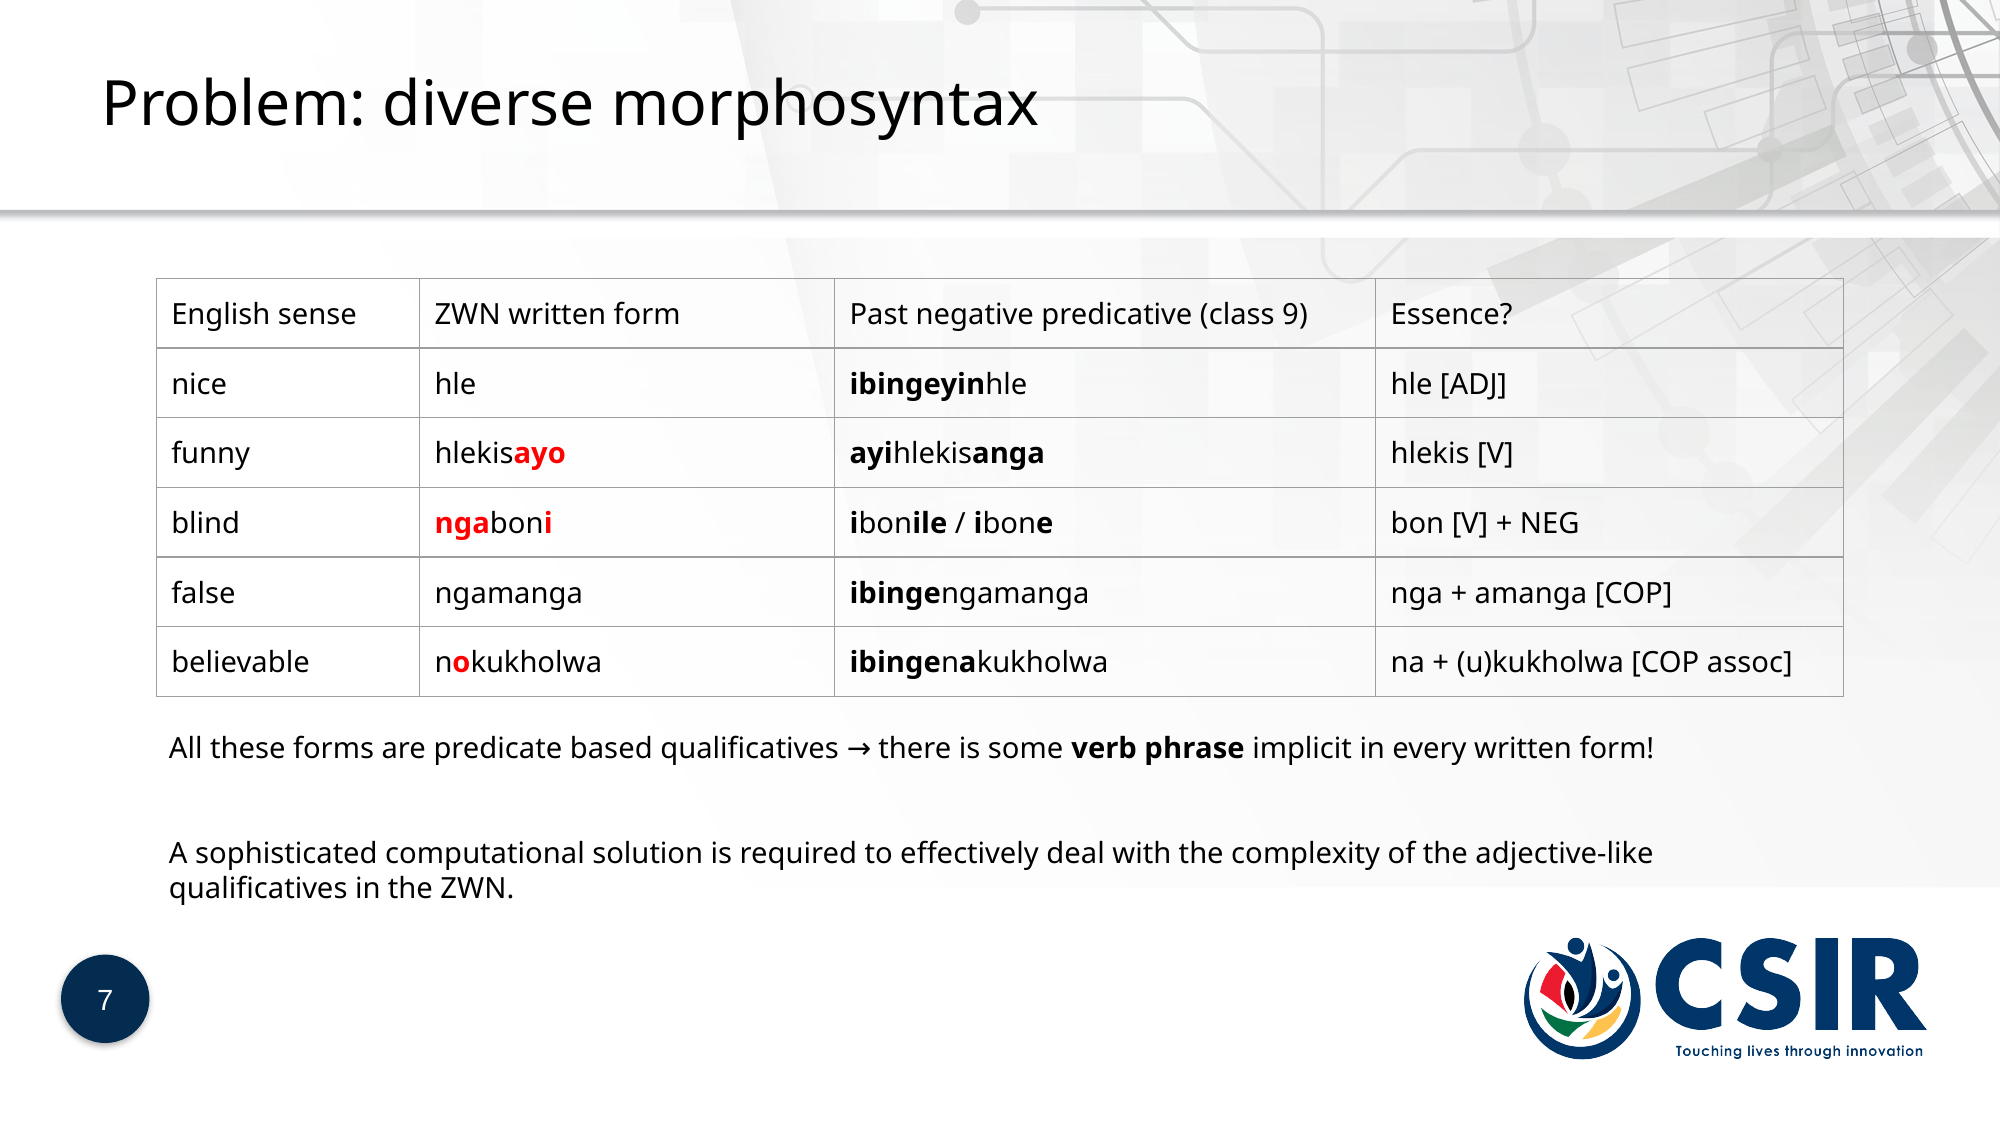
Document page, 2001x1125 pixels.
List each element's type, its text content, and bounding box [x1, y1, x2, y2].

table_cell ayihlekisanga [835, 418, 1375, 487]
table_cell ibingenakukholwa [835, 627, 1375, 696]
table_cell hlekis [V] [1376, 418, 1843, 487]
table_cell nice [157, 349, 419, 417]
table_cell na + (u)kukholwa [COP assoc] [1376, 627, 1843, 696]
table_cell hlekisayo [420, 418, 834, 487]
table_cell bon [V] + NEG [1376, 488, 1843, 556]
table_cell hle [ADJ] [1376, 349, 1843, 417]
table_cell nokukholwa [420, 627, 834, 696]
text_box All these forms are predicate based qualificatives → there is some verb phrase implicit in every written form! A sophisticated computational solution is required to effectively deal with the complexity of the adjective-like qualificatives in the ZWN. [153, 714, 1842, 920]
text_box Problem: diverse morphosyntax [86, 20, 1887, 180]
table_cell believable [157, 627, 419, 696]
table_cell ngaboni [420, 488, 834, 556]
table_header Past negative predicative (class 9) [835, 279, 1375, 347]
picture [0, 0, 2000, 1125]
table_cell ibingeyinhle [835, 349, 1375, 417]
table_header ZWN written form [420, 279, 834, 347]
table_cell ibonile / ibone [835, 488, 1375, 556]
table_cell funny [157, 418, 419, 487]
table_header Essence? [1376, 279, 1843, 347]
table_cell nga + amanga [COP] [1376, 558, 1843, 626]
table_cell ngamanga [420, 558, 834, 626]
table_cell ibingengamanga [835, 558, 1375, 626]
table_header English sense [157, 279, 419, 347]
table_cell hle [420, 349, 834, 417]
table_cell false [157, 558, 419, 626]
table_cell blind [157, 488, 419, 556]
